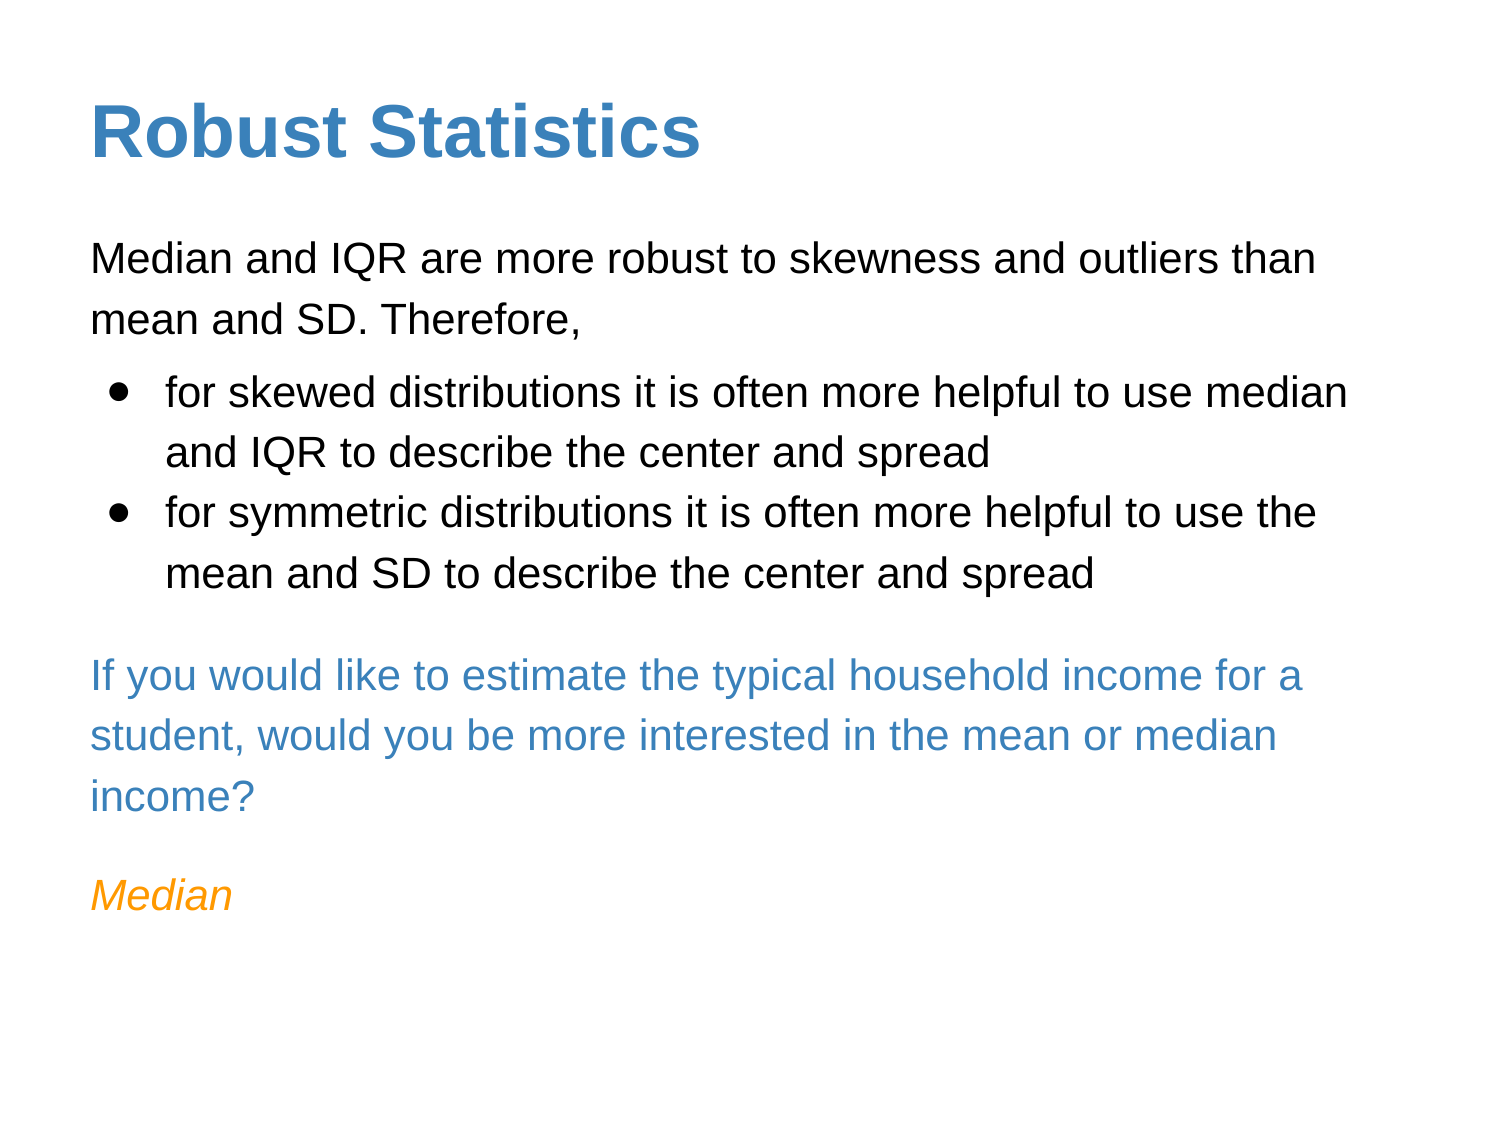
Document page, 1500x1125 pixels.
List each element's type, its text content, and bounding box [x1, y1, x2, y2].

title Robust Statistics [75, 0, 1425, 188]
list Median and IQR are more robust to skewness and outliers than mean and SD. Therefore, for skewed distributions it is often more helpful to use median and IQR to describe the center and spread for symmetric distributions it is often more helpful to use the mean and SD to describe the center and spread [75, 207, 1413, 344]
list If you would like to estimate the typical household income for a student, would you be more interested in the mean or median income? Median [75, 623, 1334, 948]
